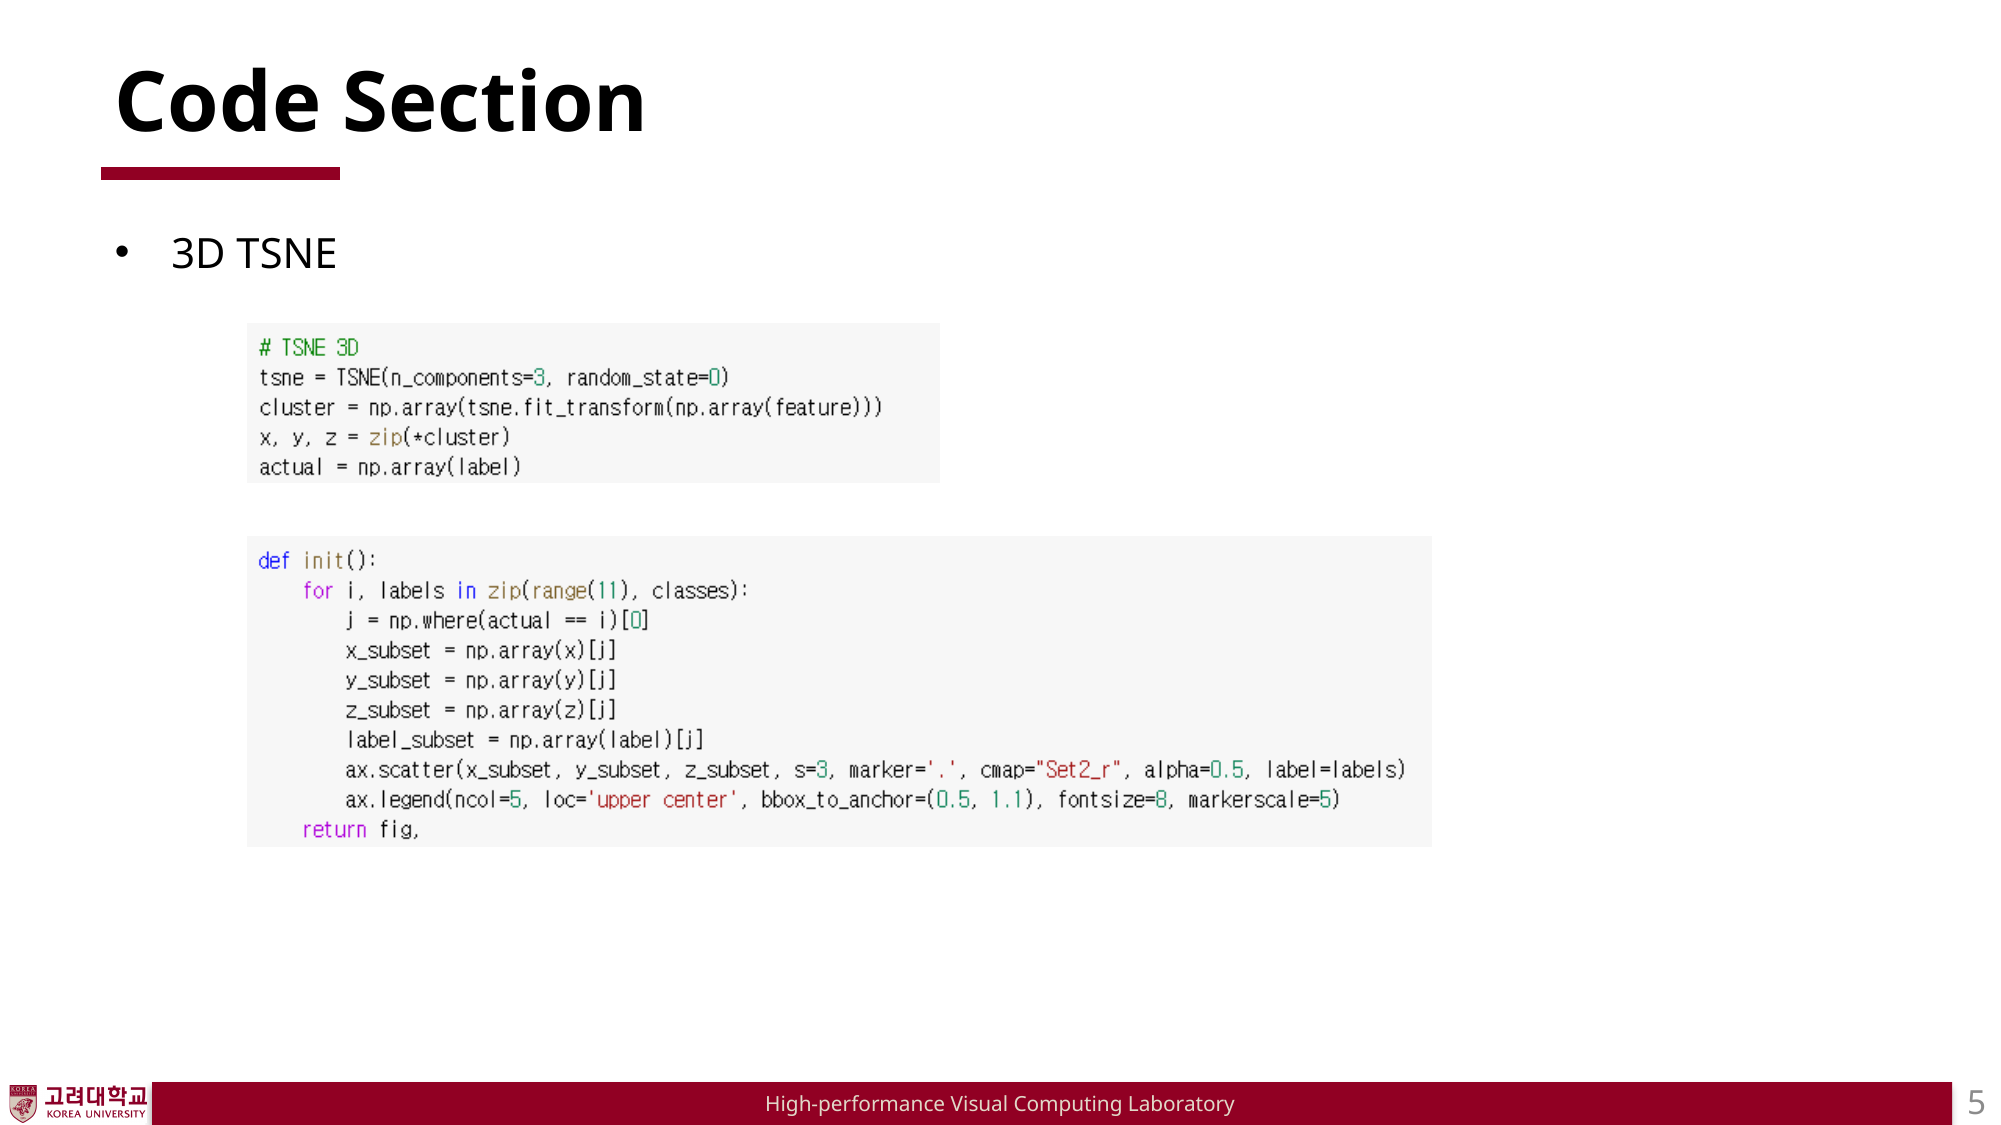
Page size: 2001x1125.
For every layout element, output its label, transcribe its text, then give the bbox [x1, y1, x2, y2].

slide_number 5 [1938, 1082, 2000, 1125]
title Code Section [99, 32, 1900, 166]
footer High-performance Visual Computing Laboratory [570, 1082, 1430, 1125]
picture [247, 536, 1433, 847]
list 3D TSNE [99, 206, 1900, 1014]
picture [247, 323, 940, 483]
picture [9, 1085, 147, 1123]
